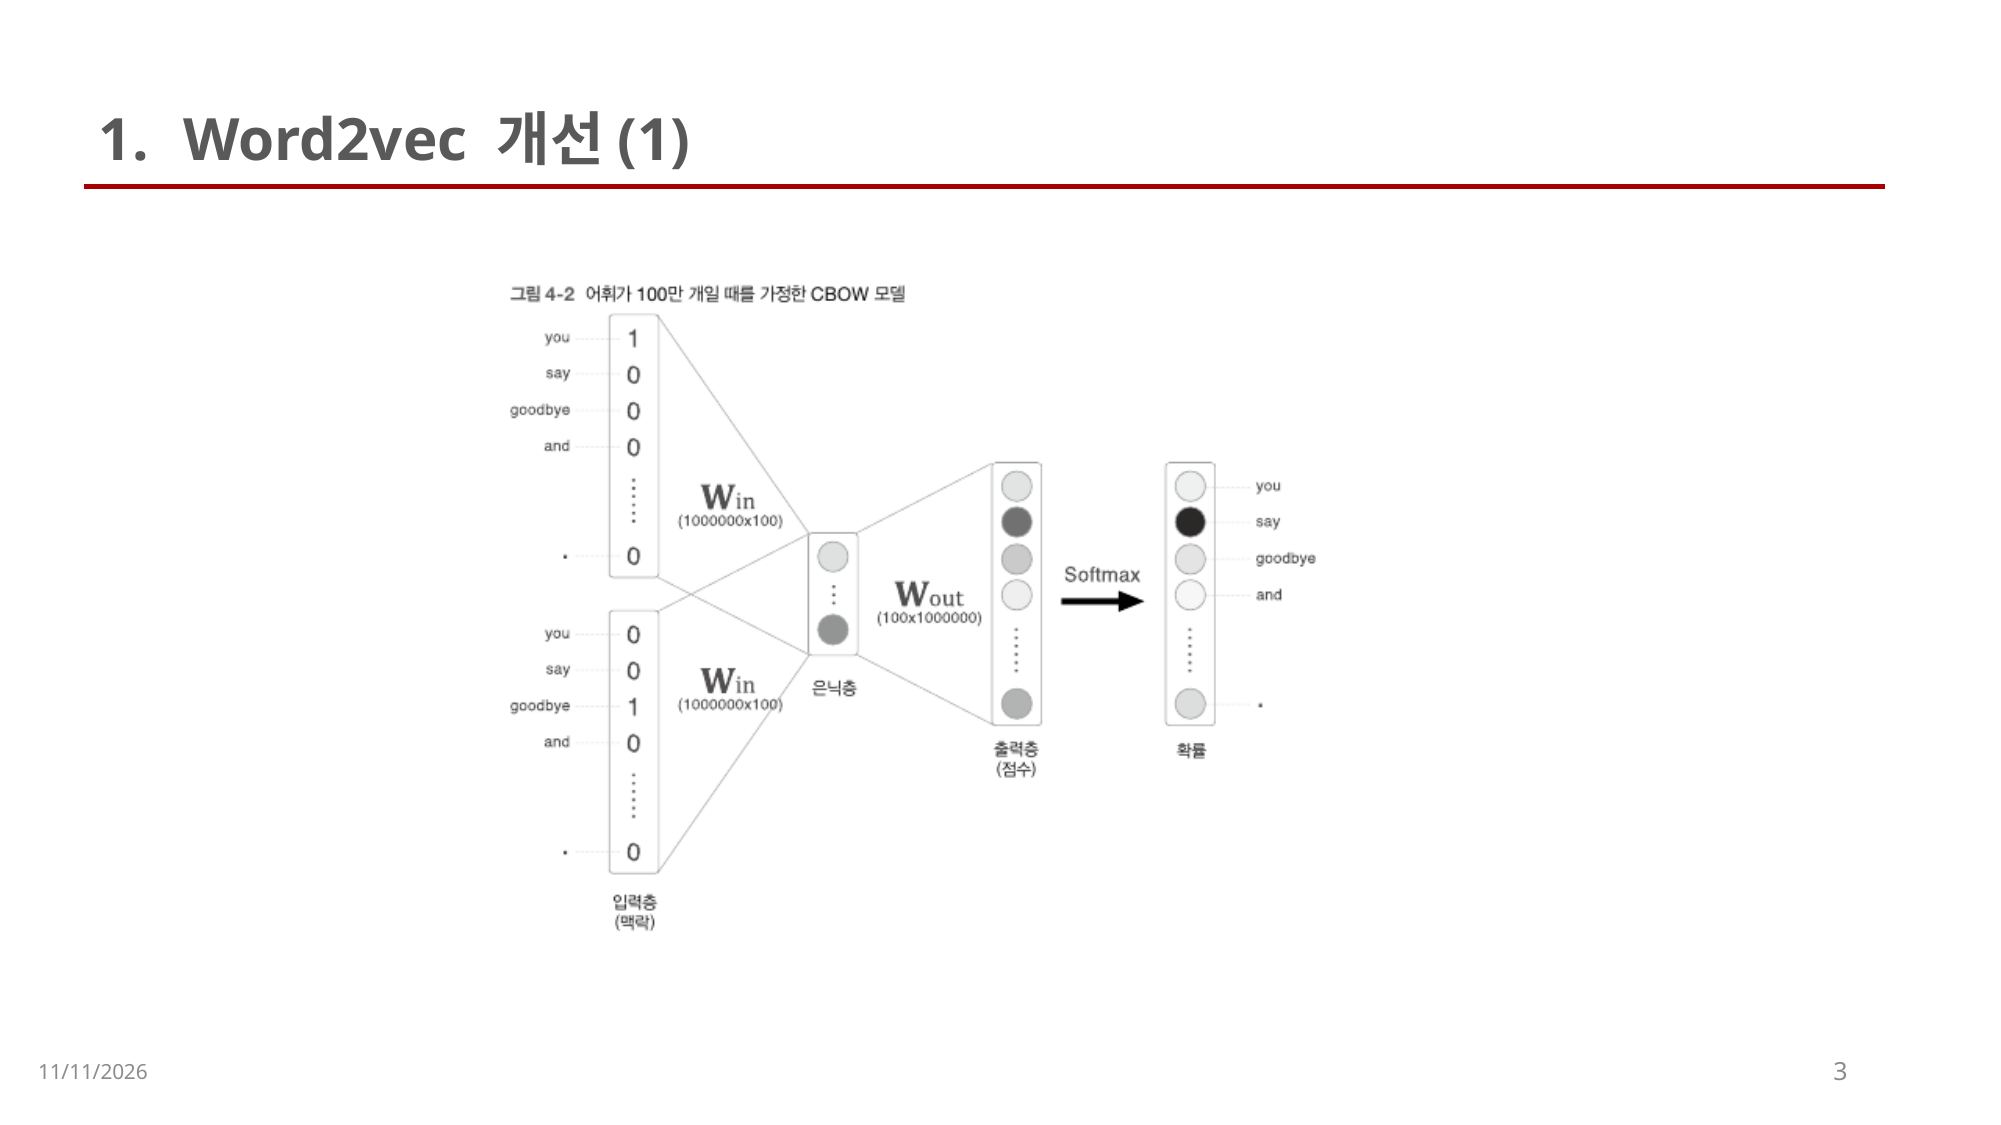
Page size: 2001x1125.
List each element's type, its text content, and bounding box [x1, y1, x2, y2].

text_box Word2vec 개선(1) [84, 94, 1460, 180]
picture [456, 276, 1413, 954]
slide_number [23, 1042, 474, 1103]
slide_number 3 [1412, 1042, 1863, 1103]
